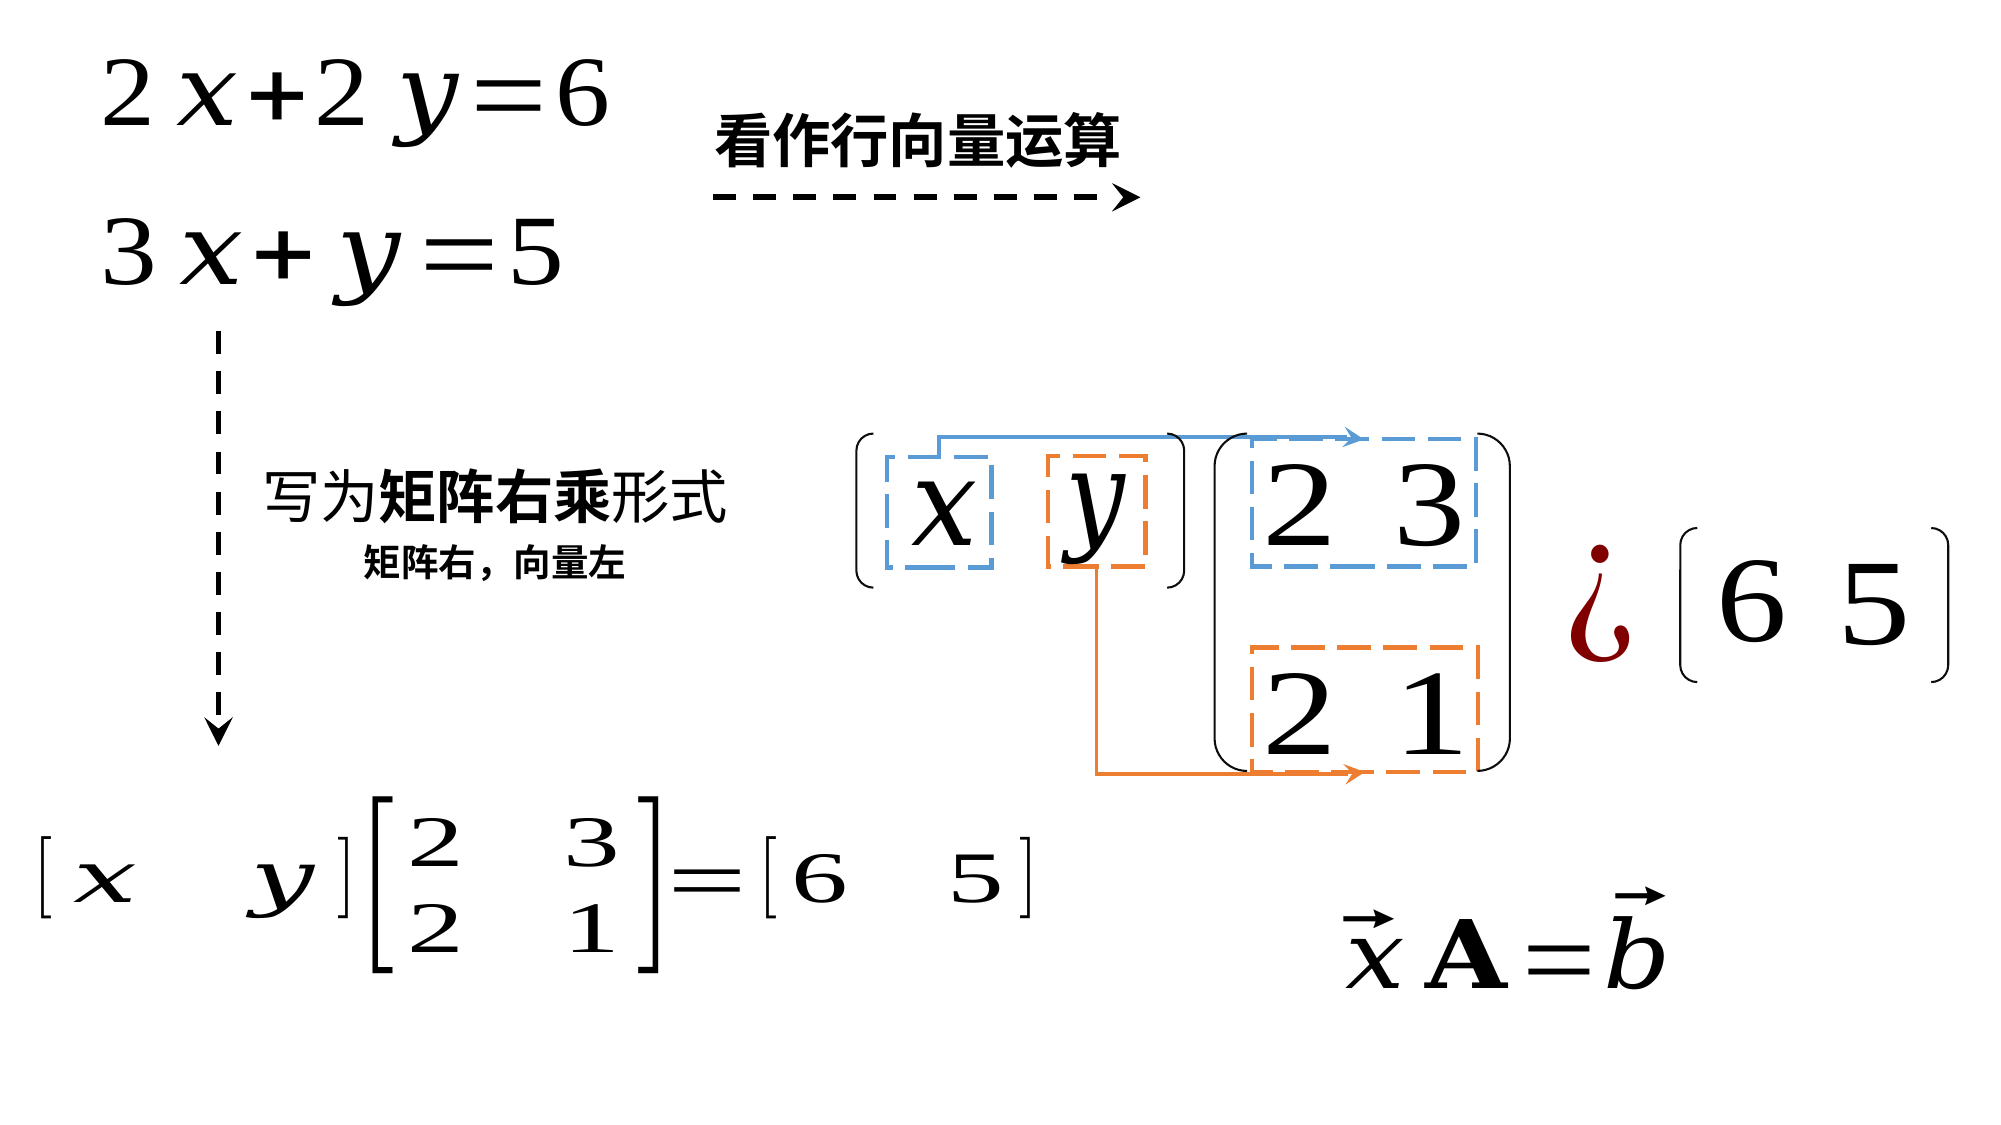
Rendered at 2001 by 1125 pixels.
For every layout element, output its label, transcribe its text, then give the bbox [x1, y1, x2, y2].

text_box [1679, 527, 1949, 683]
text_box 写为矩阵右乘形式 [247, 452, 744, 538]
text_box [1161, 433, 1185, 535]
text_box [1128, 535, 1334, 804]
text_box [855, 432, 1142, 589]
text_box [1142, 235, 1161, 535]
text_box 矩阵右，向量左 [349, 531, 642, 591]
text_box 看作行向量运算 [699, 96, 1137, 182]
text_box [1214, 433, 1511, 772]
